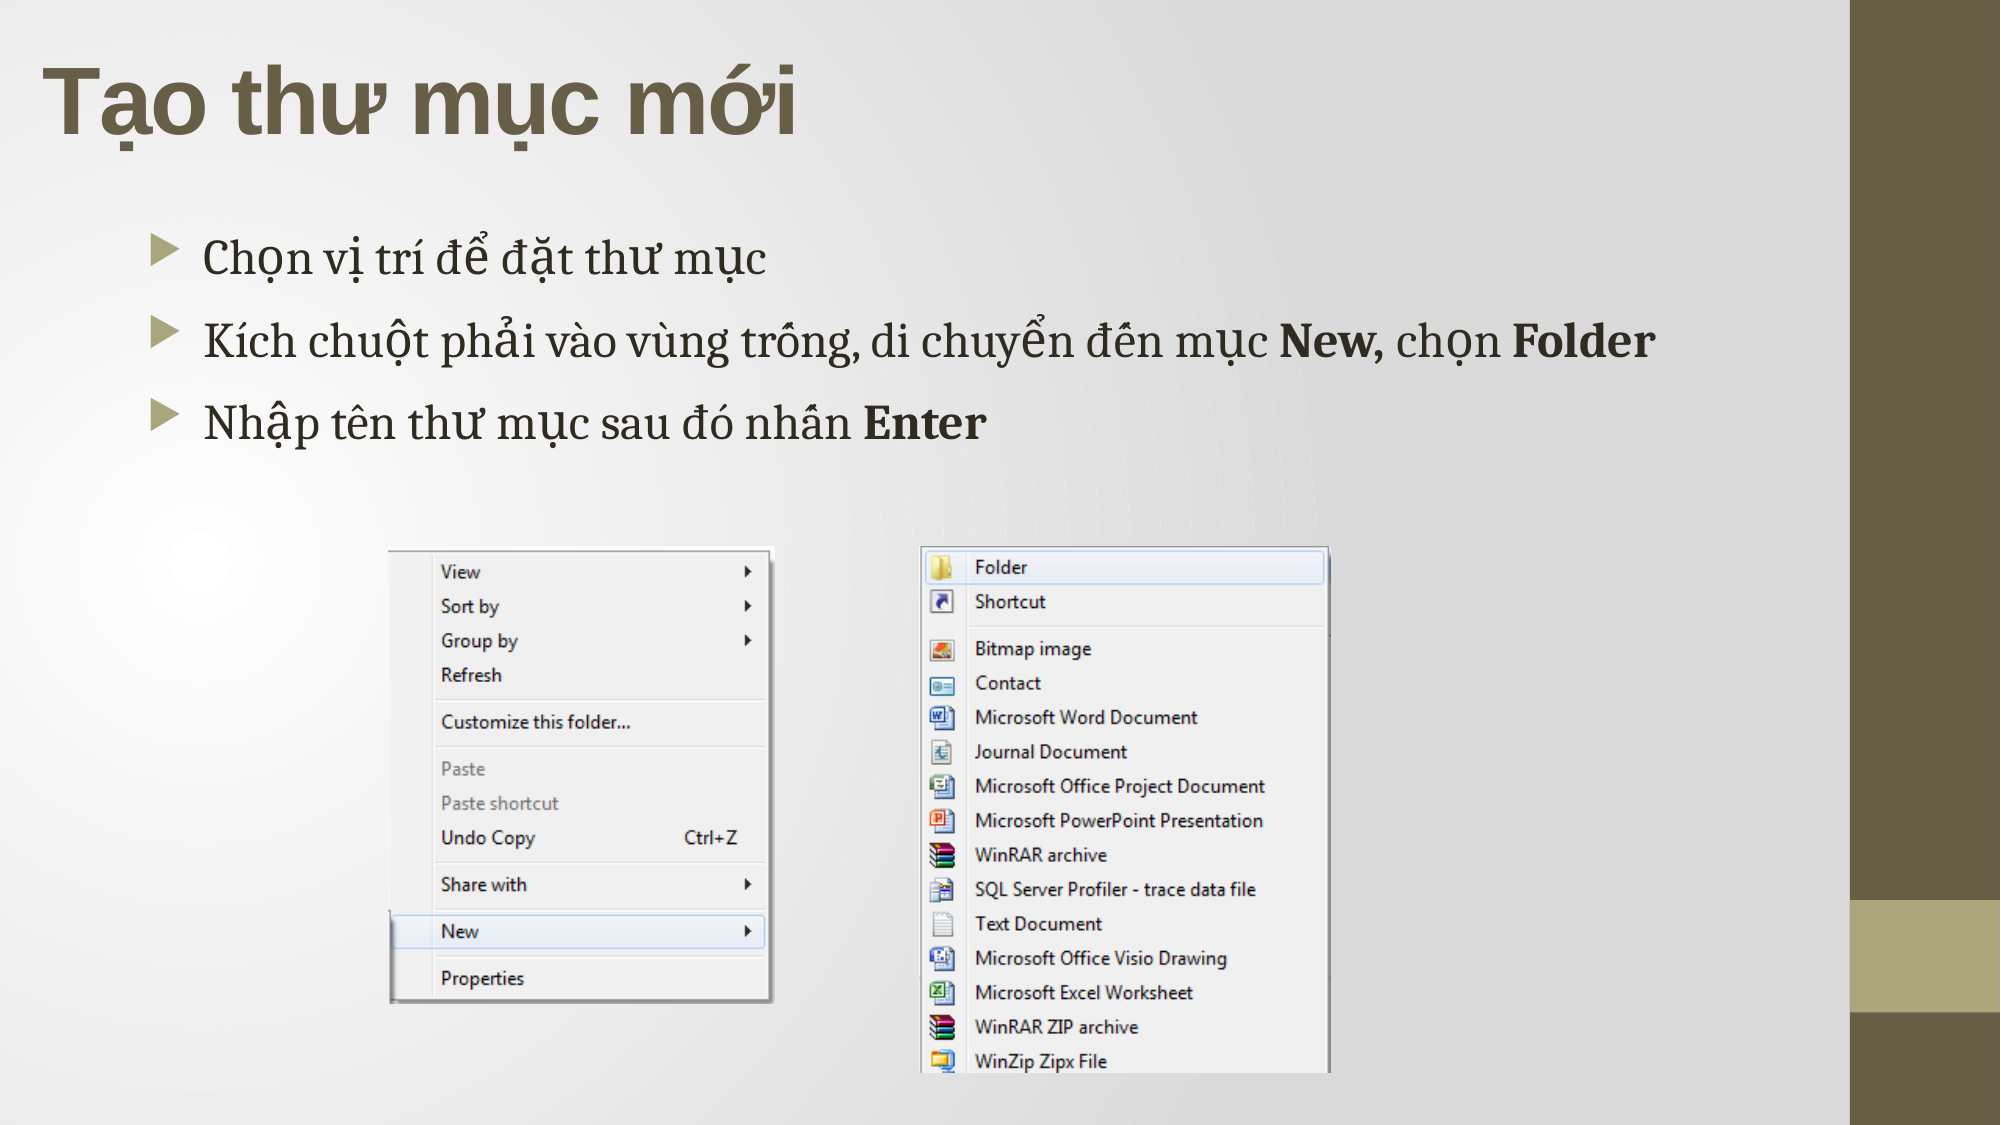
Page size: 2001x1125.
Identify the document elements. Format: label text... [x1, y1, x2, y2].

title Tạo thư mục mới [27, 20, 1571, 173]
text_box Chọn vị trí để đặt thư mục Kích chuột phải vào vùng trống, di chuyển đến mục New, chọn Folder Nhập tên thư mục sau đó nhấn Enter [132, 217, 1857, 876]
picture [387, 545, 775, 1005]
picture [919, 545, 1332, 1074]
